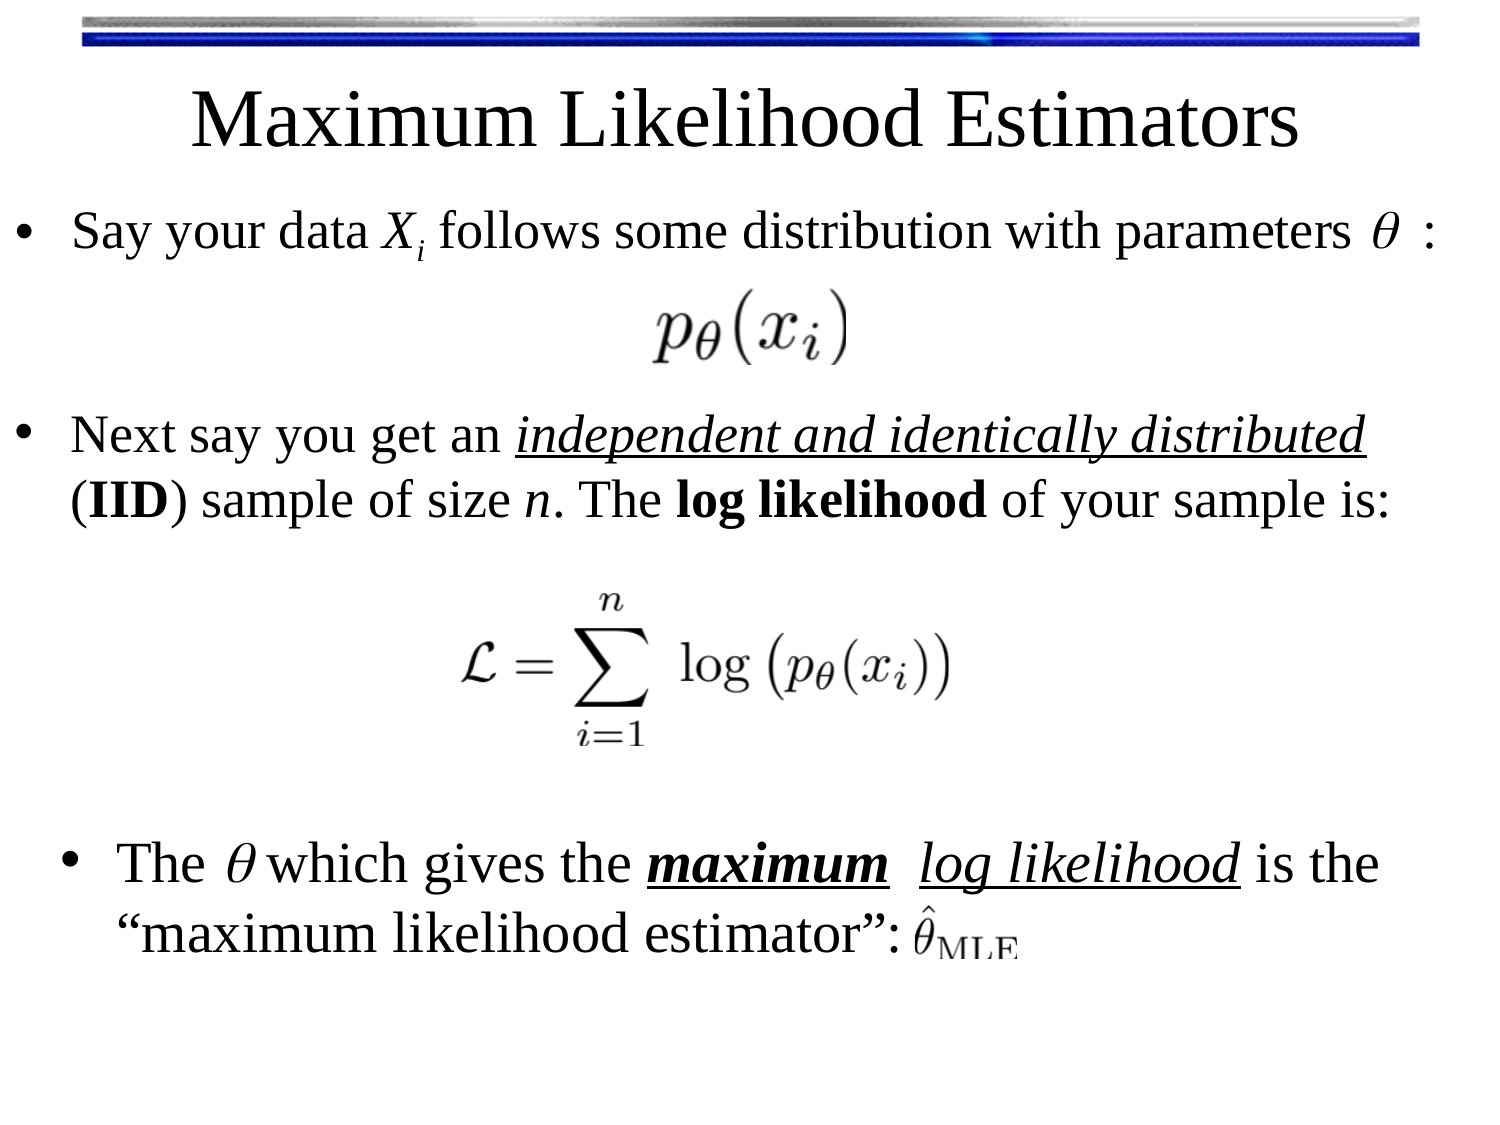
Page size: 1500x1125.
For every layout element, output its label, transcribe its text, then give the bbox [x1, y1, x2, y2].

text_box The q which gives the maximum log likelihood is the “maximum likelihood estimator”: [45, 816, 1404, 972]
text_box Maximum Likelihood Estimators [0, 45, 1494, 186]
text_box Next say you get an independent and identically distributed (IID) sample of size n. The log likelihood of your sample is: [0, 390, 1500, 536]
picture [79, 12, 1426, 52]
picture [460, 593, 949, 746]
picture [914, 905, 1018, 959]
text_box Say your data Xi follows some distribution with parameters q : [0, 186, 1500, 276]
picture [651, 286, 847, 365]
